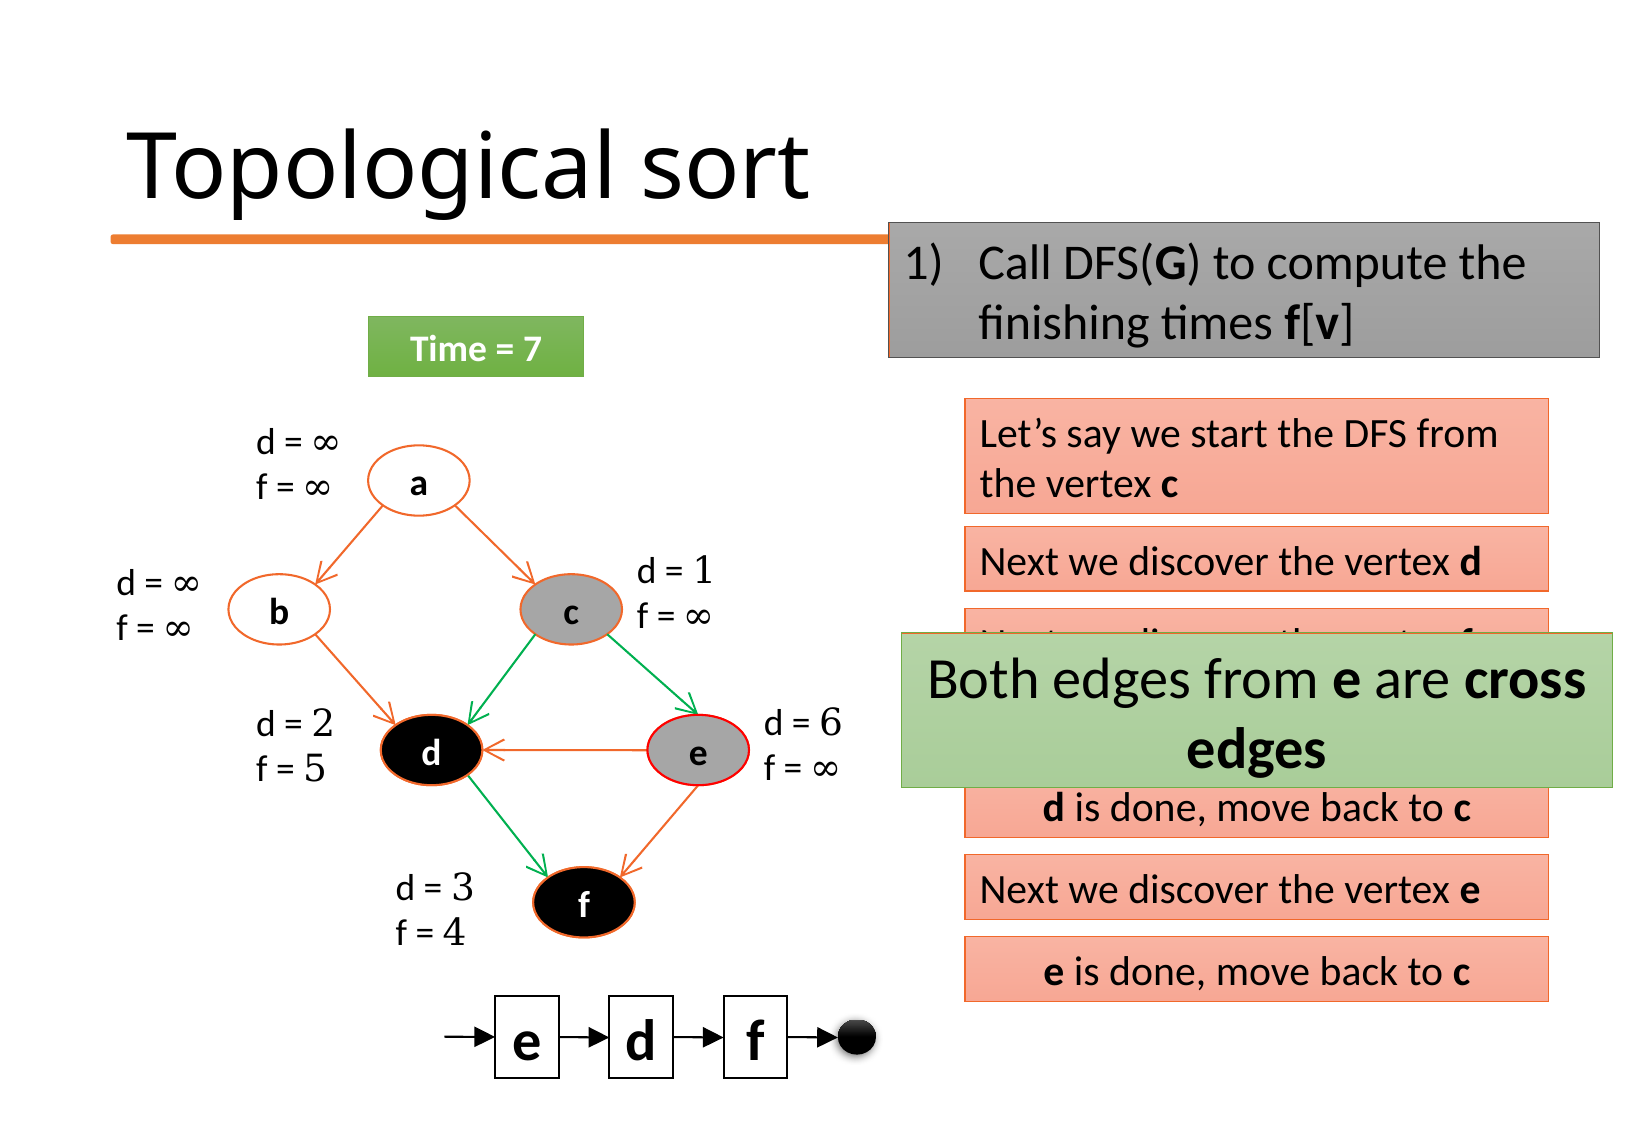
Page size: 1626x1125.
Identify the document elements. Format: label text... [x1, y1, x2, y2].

text_box Time = 7 [368, 316, 584, 377]
text_box f [534, 866, 636, 939]
text_box c [519, 573, 622, 646]
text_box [455, 645, 548, 714]
text_box d = 2 f = 5 [241, 691, 394, 797]
text_box e [494, 995, 560, 1079]
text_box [612, 792, 706, 871]
text_box e is done, move back to c [964, 936, 1549, 1002]
text_box d = 1 f = ∞ [622, 538, 775, 644]
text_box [309, 510, 389, 579]
text_box d = ∞ f = ∞ [101, 550, 254, 656]
text_box Let’s say we start the DFS from the vertex c [964, 398, 1549, 514]
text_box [612, 628, 694, 721]
text_box a [394, 444, 471, 517]
text_box e [646, 713, 751, 787]
text_box [837, 1019, 876, 1055]
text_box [455, 504, 535, 586]
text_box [456, 785, 560, 867]
text_box Call DFS(G) to compute the finishing times f[v] [888, 222, 1600, 358]
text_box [309, 639, 402, 720]
text_box d = 3 f = 4 [380, 855, 534, 961]
text_box Next we discover the vertex f [964, 608, 1549, 632]
text_box Next we discover the vertex d [964, 526, 1549, 592]
text_box d is done, move back to c [964, 788, 1549, 838]
text_box b [254, 573, 332, 646]
text_box Both edges from e are cross edges [901, 632, 1613, 788]
title Topological sort [111, 59, 1514, 278]
text_box Next we discover the vertex e [964, 854, 1549, 920]
text_box d = 6 f = ∞ [748, 690, 902, 796]
text_box f [723, 995, 788, 1079]
text_box d = ∞ f = ∞ [241, 409, 394, 515]
text_box d [394, 713, 484, 787]
text_box d [608, 995, 674, 1079]
